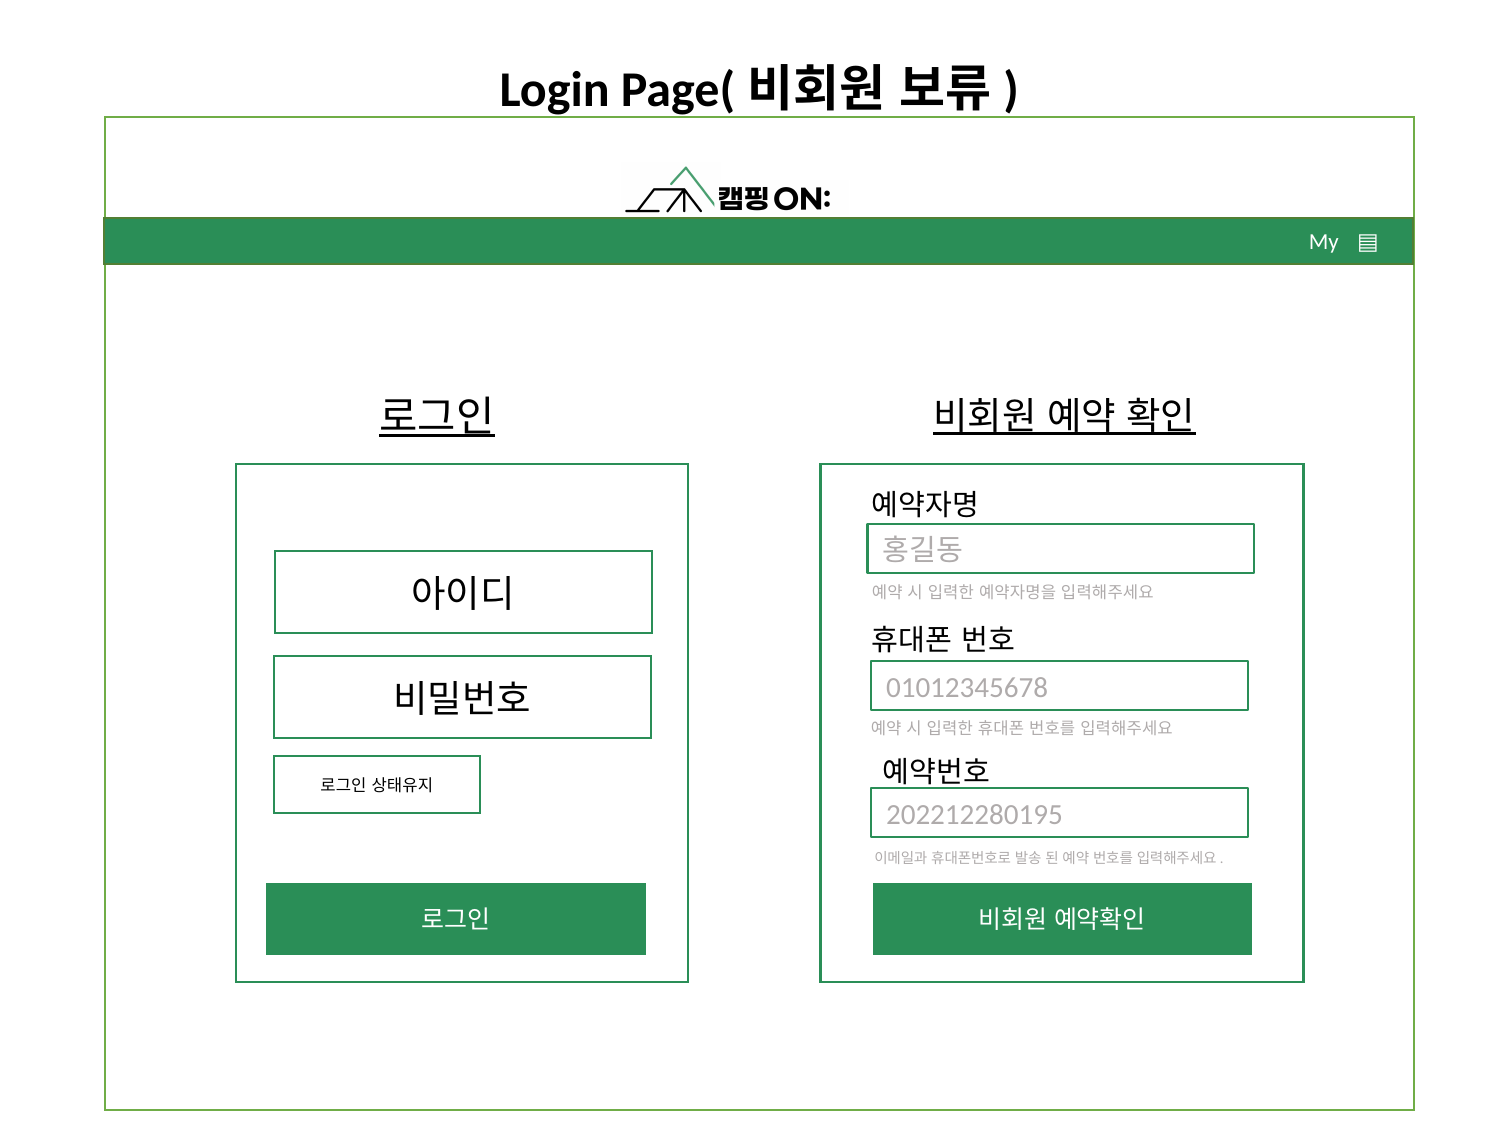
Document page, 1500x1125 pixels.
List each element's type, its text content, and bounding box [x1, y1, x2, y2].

text_box My [1288, 220, 1341, 261]
picture [621, 162, 849, 218]
text_box [103, 217, 1414, 265]
text_box Login Page(비회원 보류) [460, 48, 1059, 124]
text_box ▤ [1341, 220, 1391, 261]
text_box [236, 464, 688, 982]
text_box 로그인 [317, 379, 557, 449]
text_box 비회원 예약 확인 [900, 380, 1229, 449]
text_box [820, 464, 1304, 982]
text_box [104, 116, 1415, 1111]
